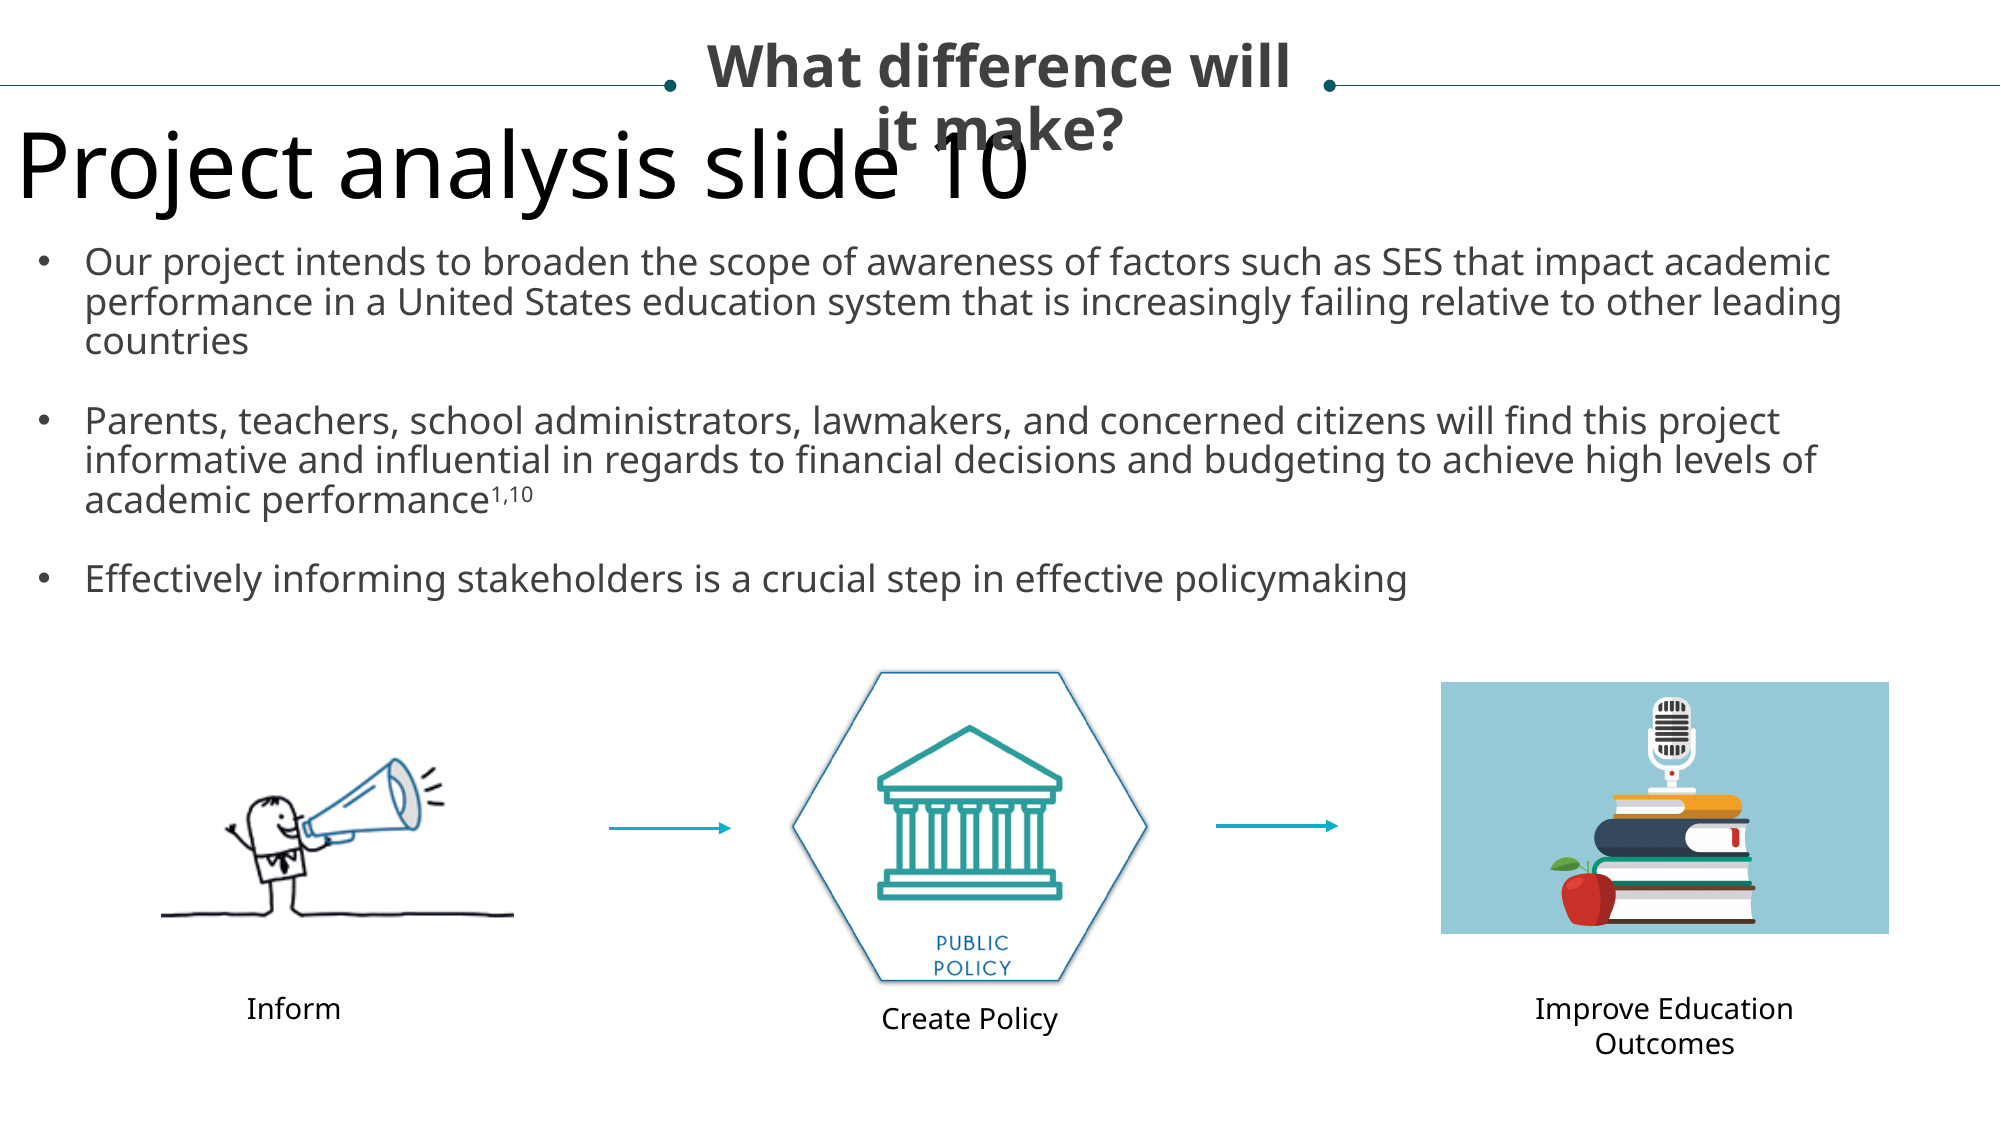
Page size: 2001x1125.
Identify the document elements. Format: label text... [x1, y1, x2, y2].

text_box Inform [162, 982, 426, 1033]
text_box Create Policy [838, 1009, 1102, 1043]
picture [161, 704, 514, 953]
picture [789, 648, 1150, 1009]
text_box Improve Education Outcomes [1453, 982, 1876, 1068]
text_box Our project intends to broaden the scope of awareness of factors such as SES that impact academic performance in a United States education system that is increasingly failing relative to other leading countries Parents, teachers, school administrators, lawmakers, and concerned citizens will find this project informative and influential in regards to financial decisions and budgeting to achieve high levels of academic performance1,10 Effectively informing stakeholders is a crucial step in effective policymaking [37, 243, 1940, 680]
title Project analysis slide 10 [0, 59, 1725, 278]
text_box What difference will it make? [700, 37, 1300, 164]
picture [1441, 682, 1889, 934]
